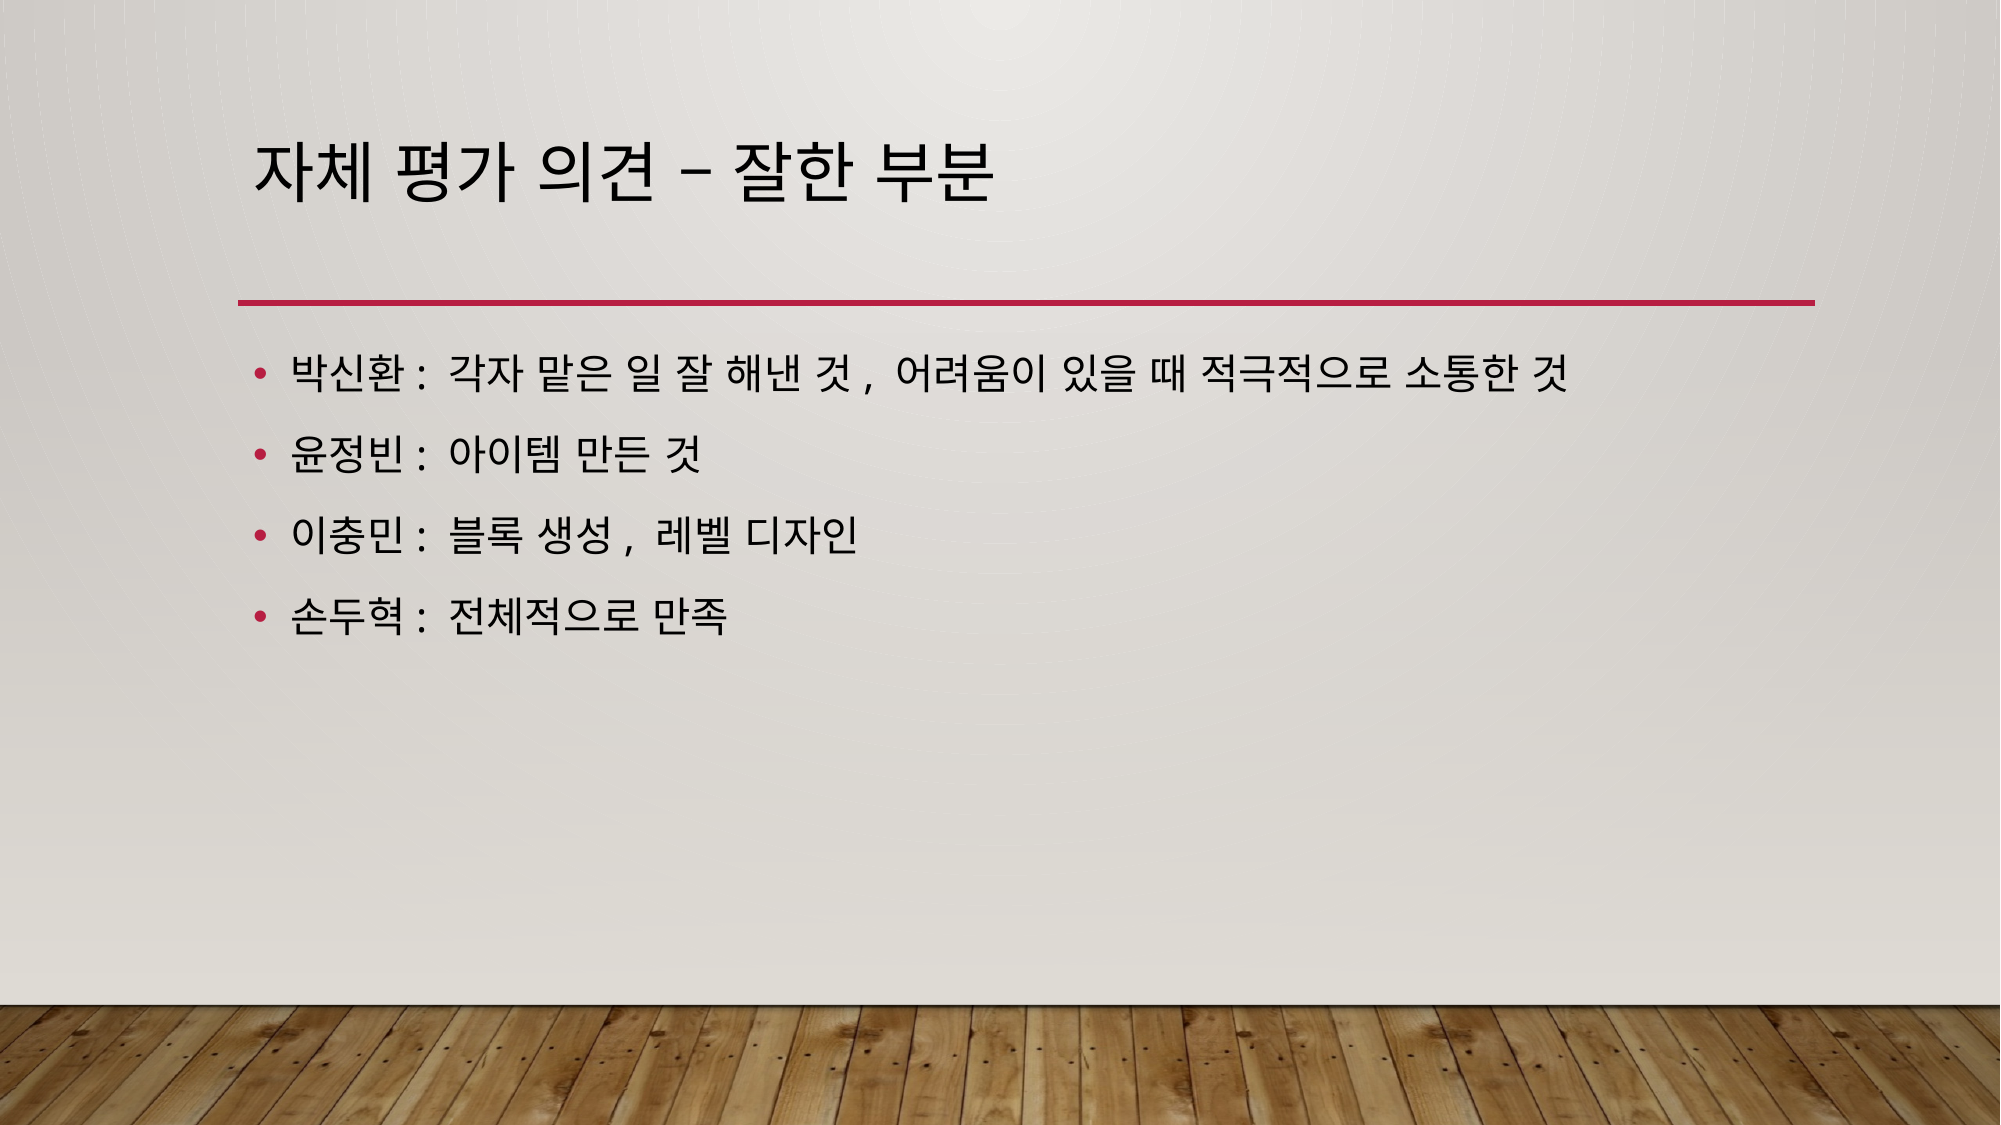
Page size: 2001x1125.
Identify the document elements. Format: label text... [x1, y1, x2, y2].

title 자체 평가 의견 – 잘한 부분 [238, 131, 1814, 305]
picture [0, 1005, 2000, 1125]
list 박신환: 각자 맡은 일 잘 해낸 것, 어려움이 있을 때 적극적으로 소통한 것 윤정빈: 아이템 만든 것 이충민: 블록 생성, 레벨 디자인 손두혁: 전체적으로 만족 [238, 330, 1814, 897]
